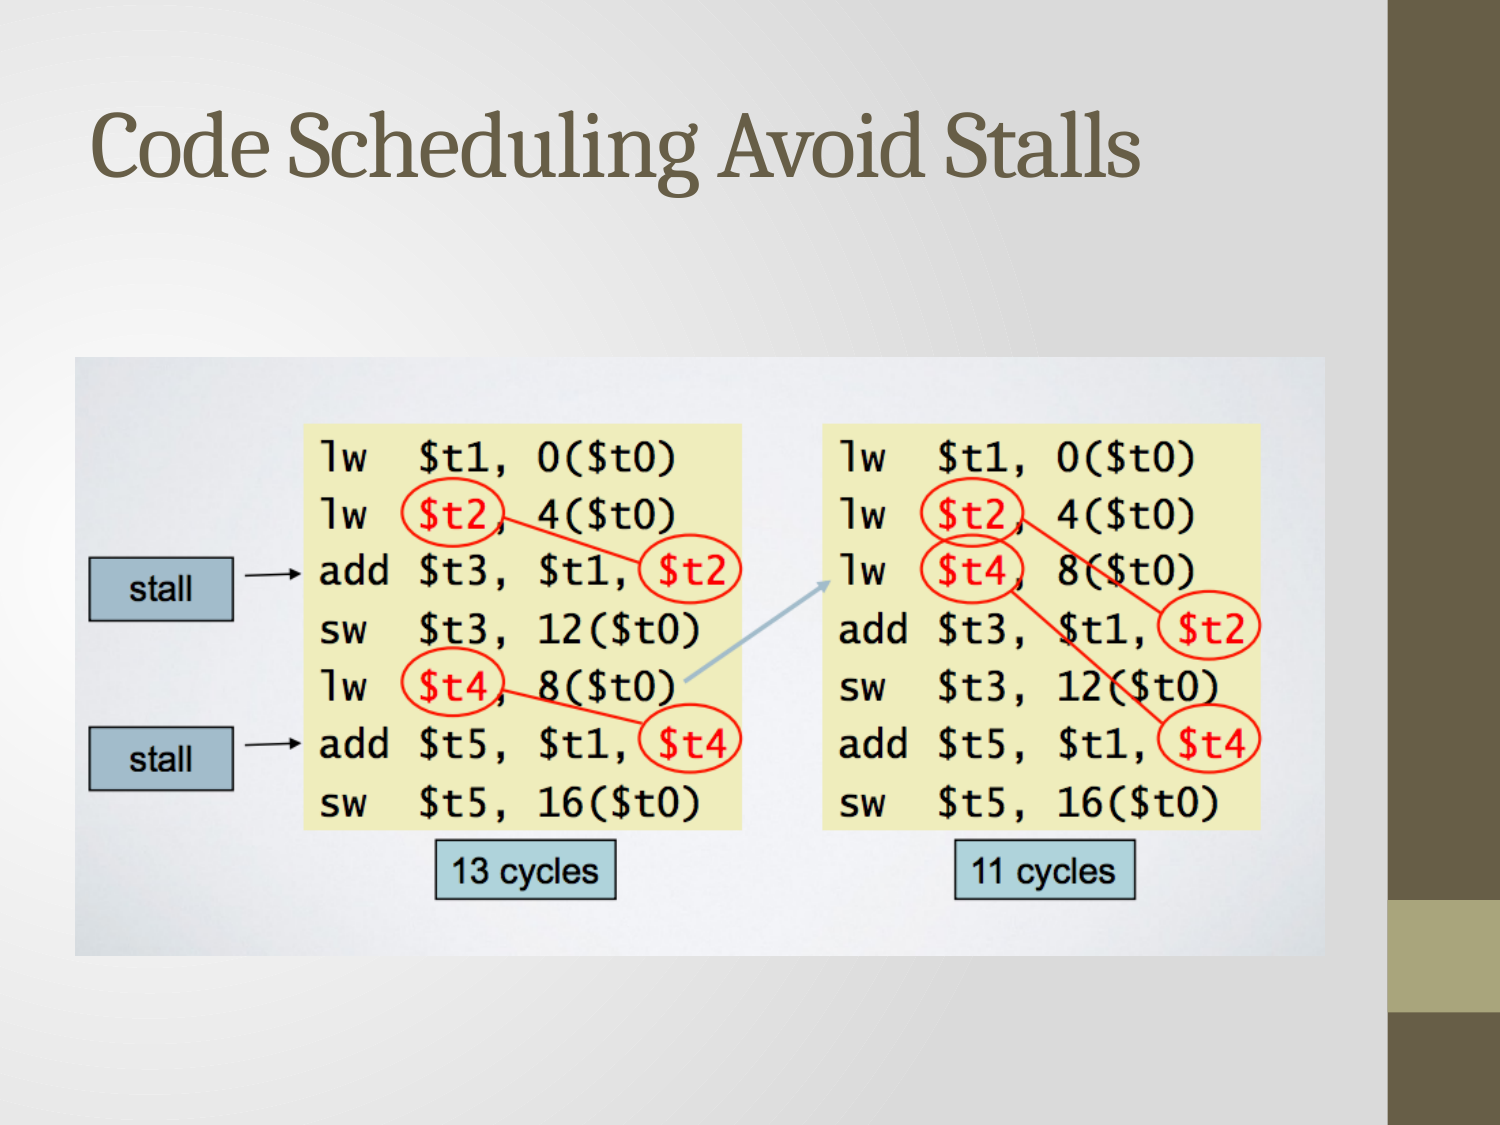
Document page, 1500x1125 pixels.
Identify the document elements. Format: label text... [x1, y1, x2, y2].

title Code Scheduling Avoid Stalls [75, 45, 1325, 233]
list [74, 261, 1326, 1051]
